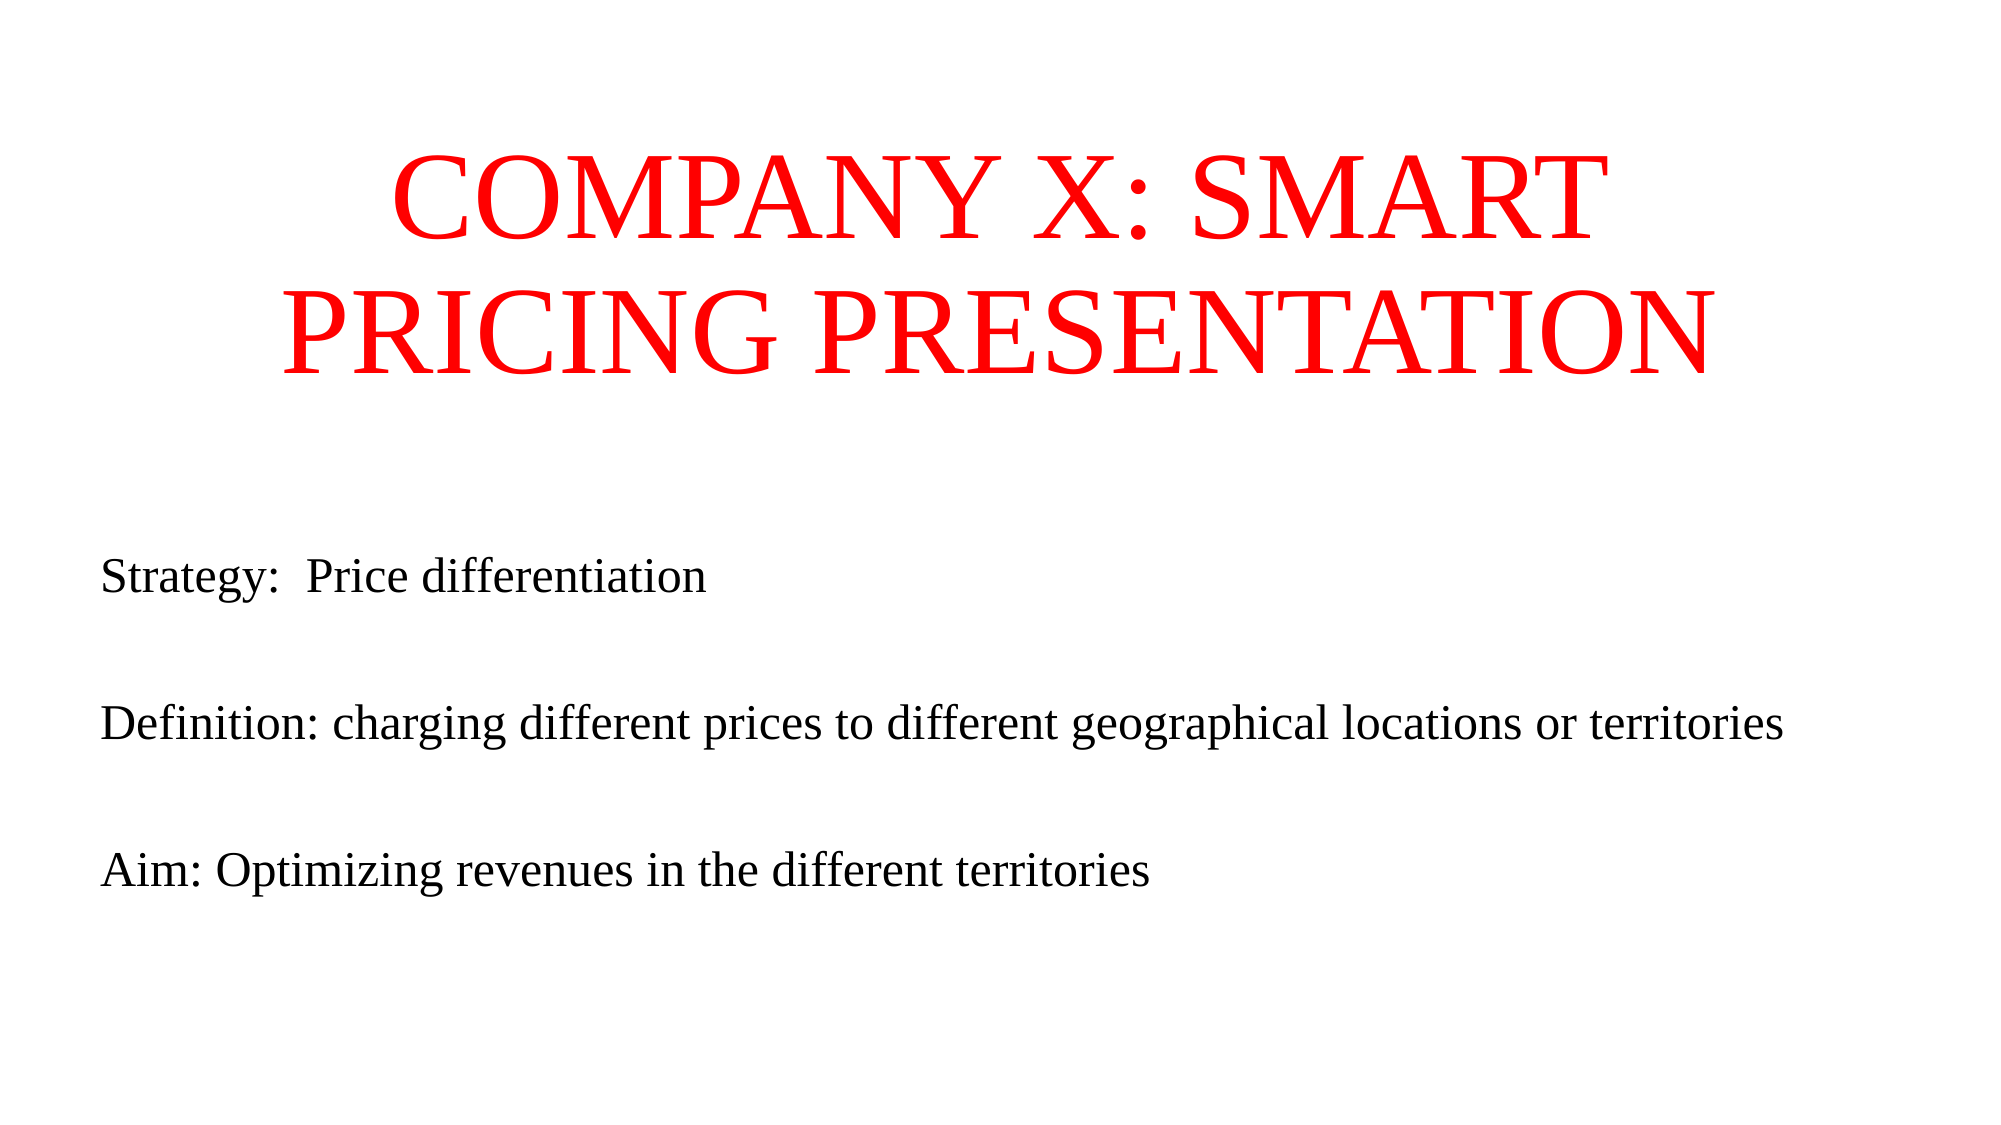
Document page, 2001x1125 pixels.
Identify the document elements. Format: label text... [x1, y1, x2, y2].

title COMPANY X: SMART PRICING PRESENTATION [116, 101, 1883, 409]
subtitle Strategy: Price differentiation Definition: charging different prices to different geographical locations or territories Aim: Optimizing revenues in the different territories [85, 469, 1971, 741]
